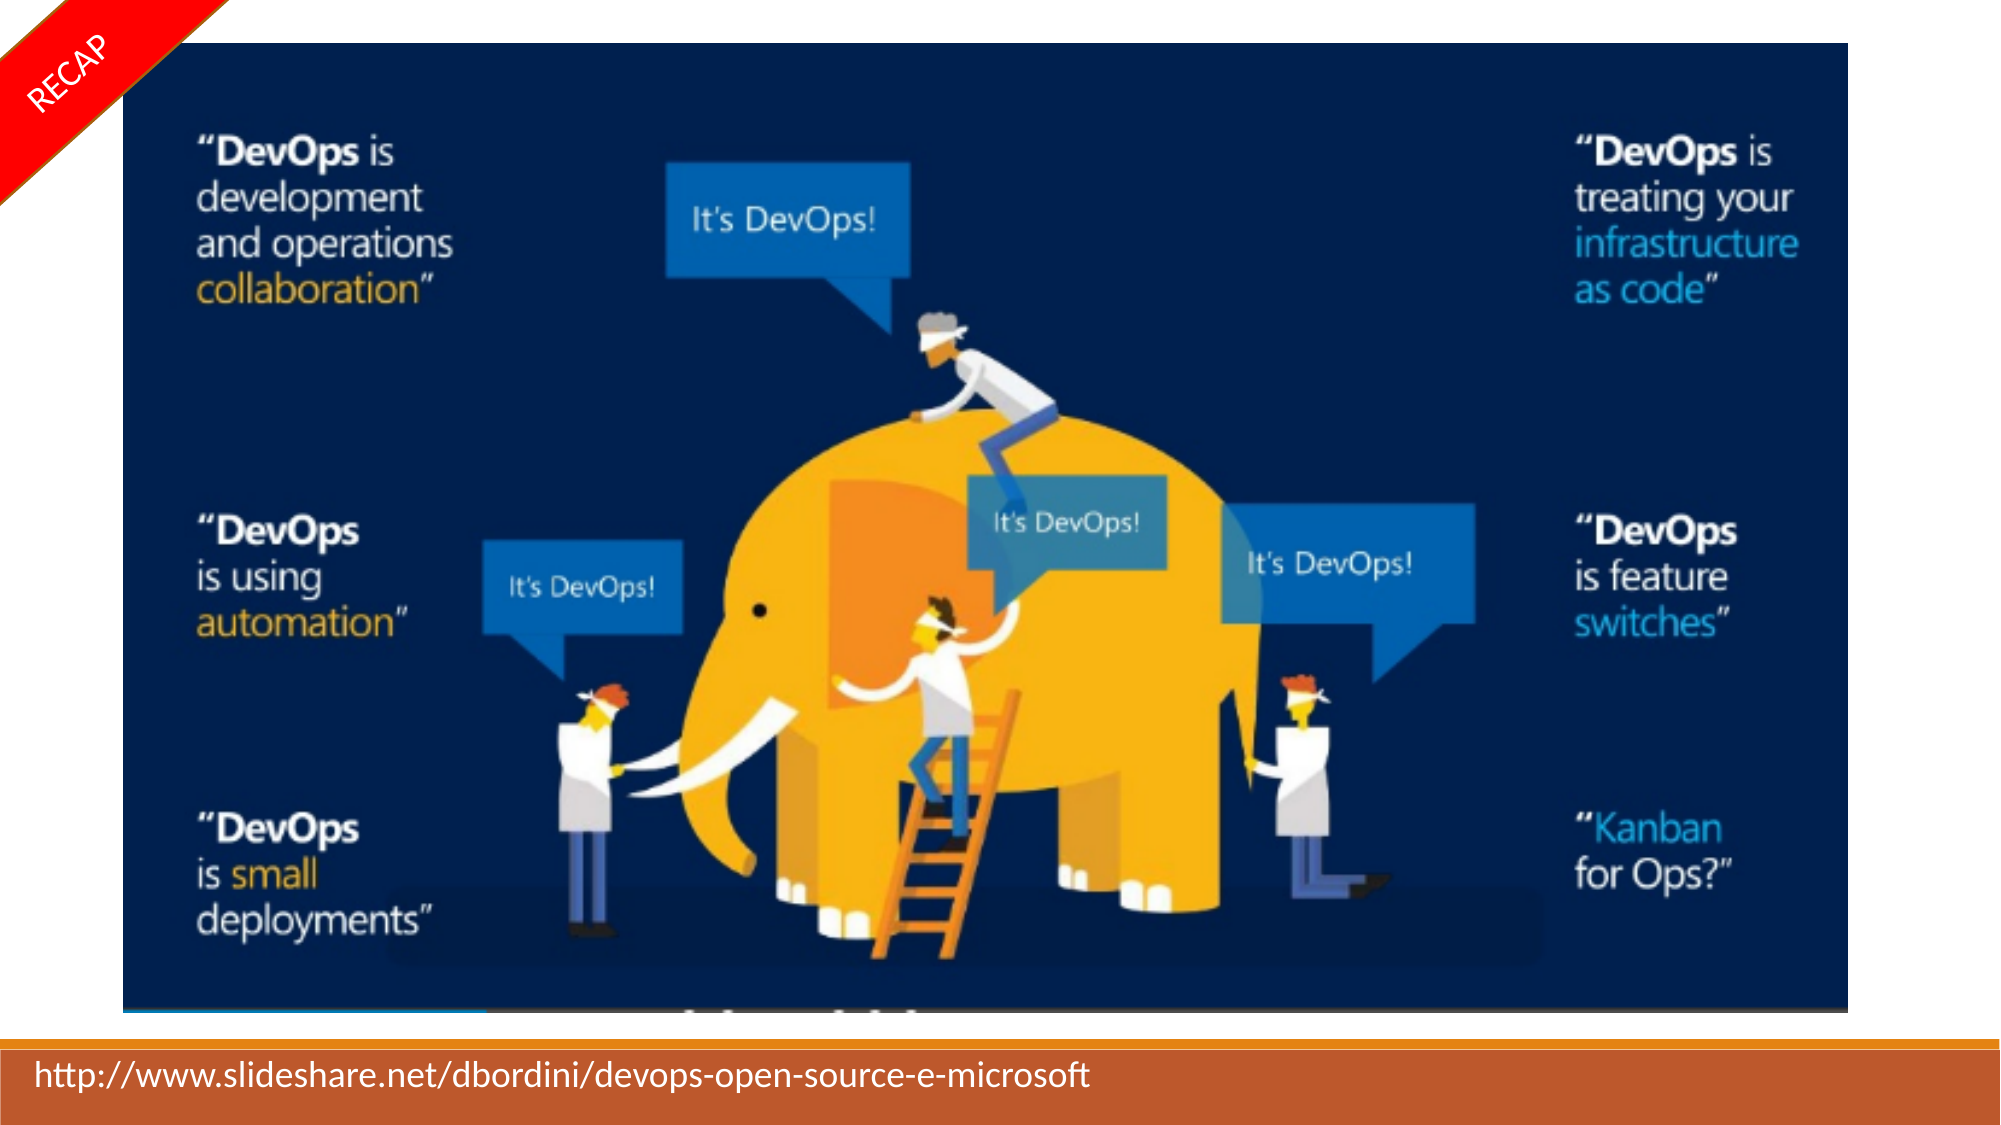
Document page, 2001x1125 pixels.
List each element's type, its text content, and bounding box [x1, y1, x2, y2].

text_box http://www.slideshare.net/dbordini/devops-open-source-e-microsoft [19, 1042, 1379, 1103]
text_box RECAP [0, 0, 230, 207]
picture [123, 42, 1849, 1014]
